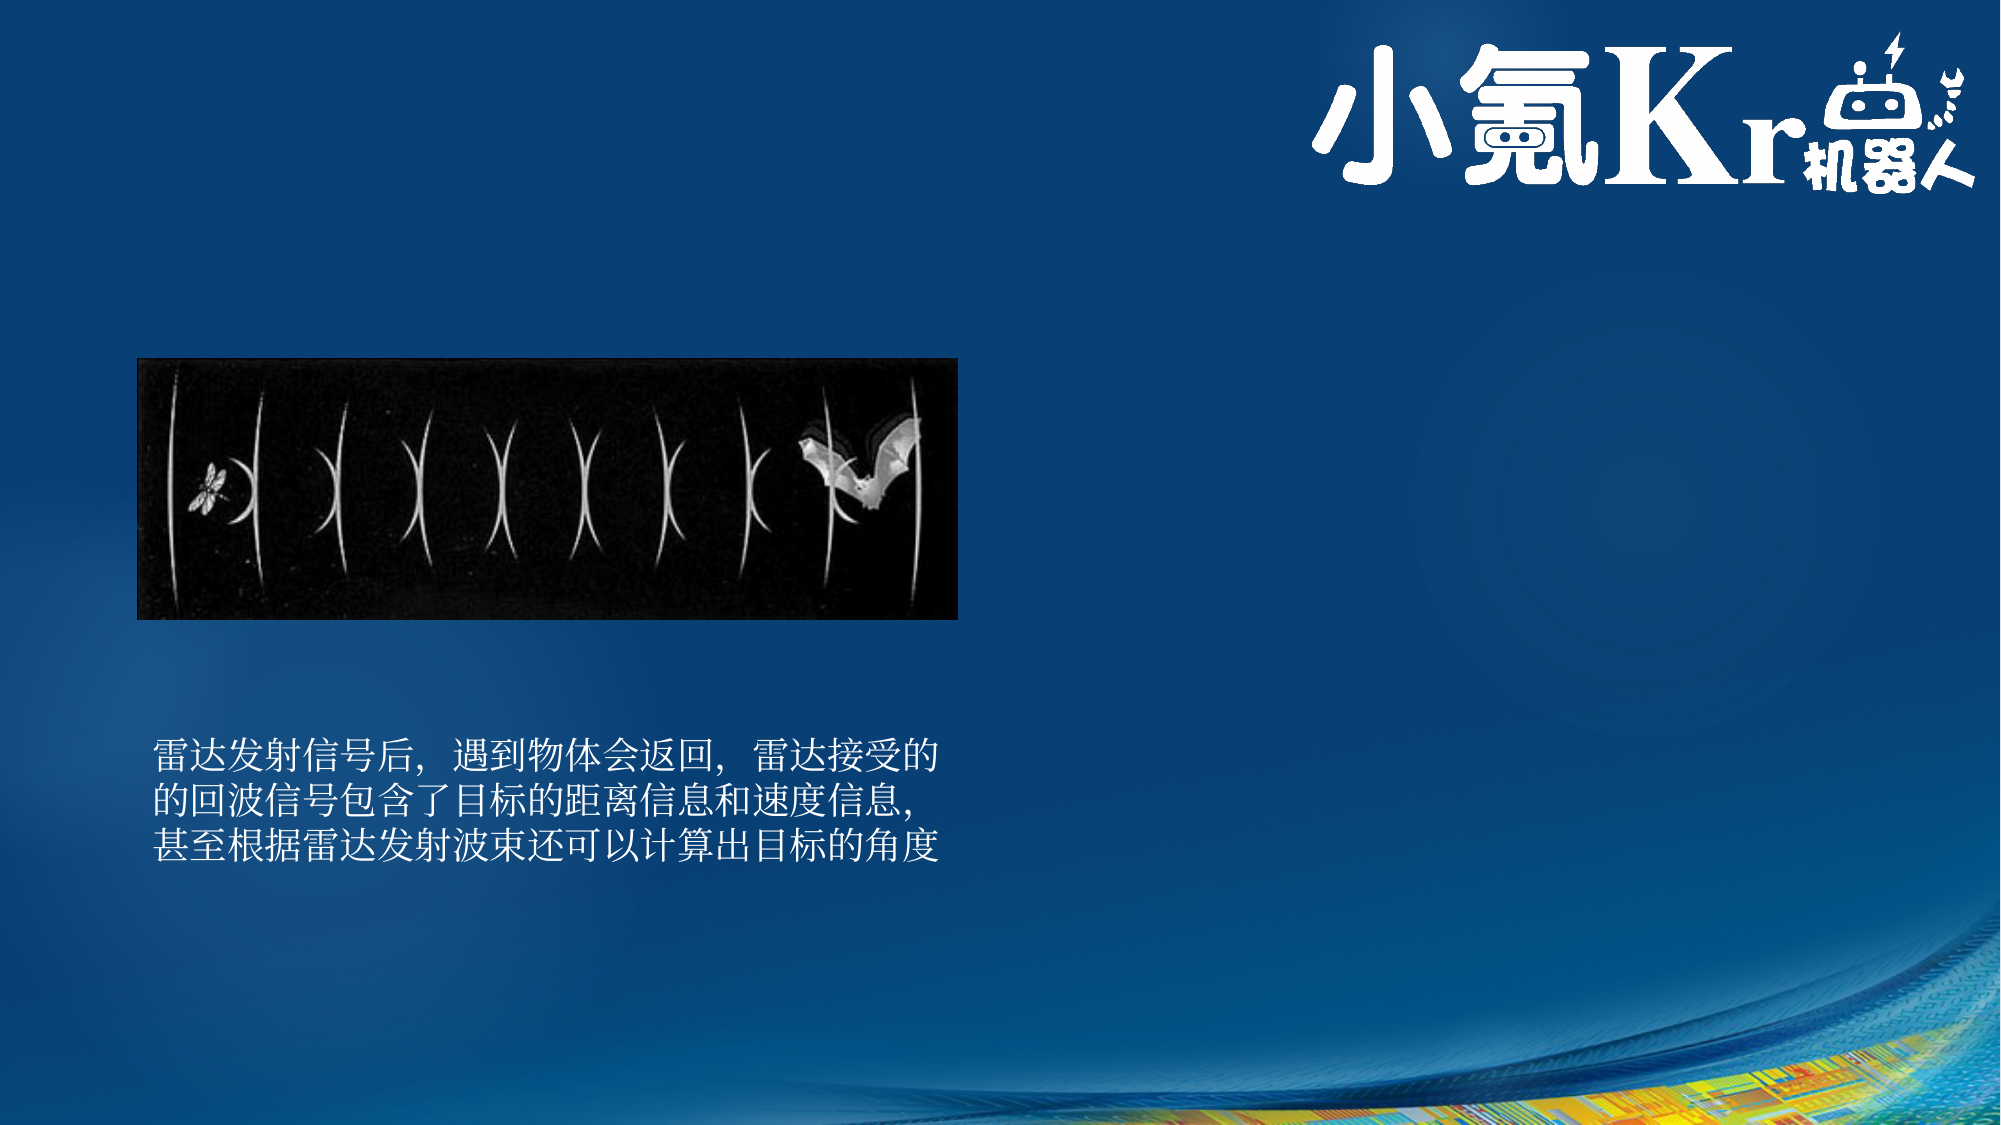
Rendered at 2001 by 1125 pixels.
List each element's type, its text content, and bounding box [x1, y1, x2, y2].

text_box 雷达发射信号后，遇到物体会返回，雷达接受的的回波信号包含了目标的距离信息和速度信息，甚至根据雷达发射波束还可以计算出目标的角度 [137, 724, 988, 875]
picture [0, 0, 2000, 1125]
